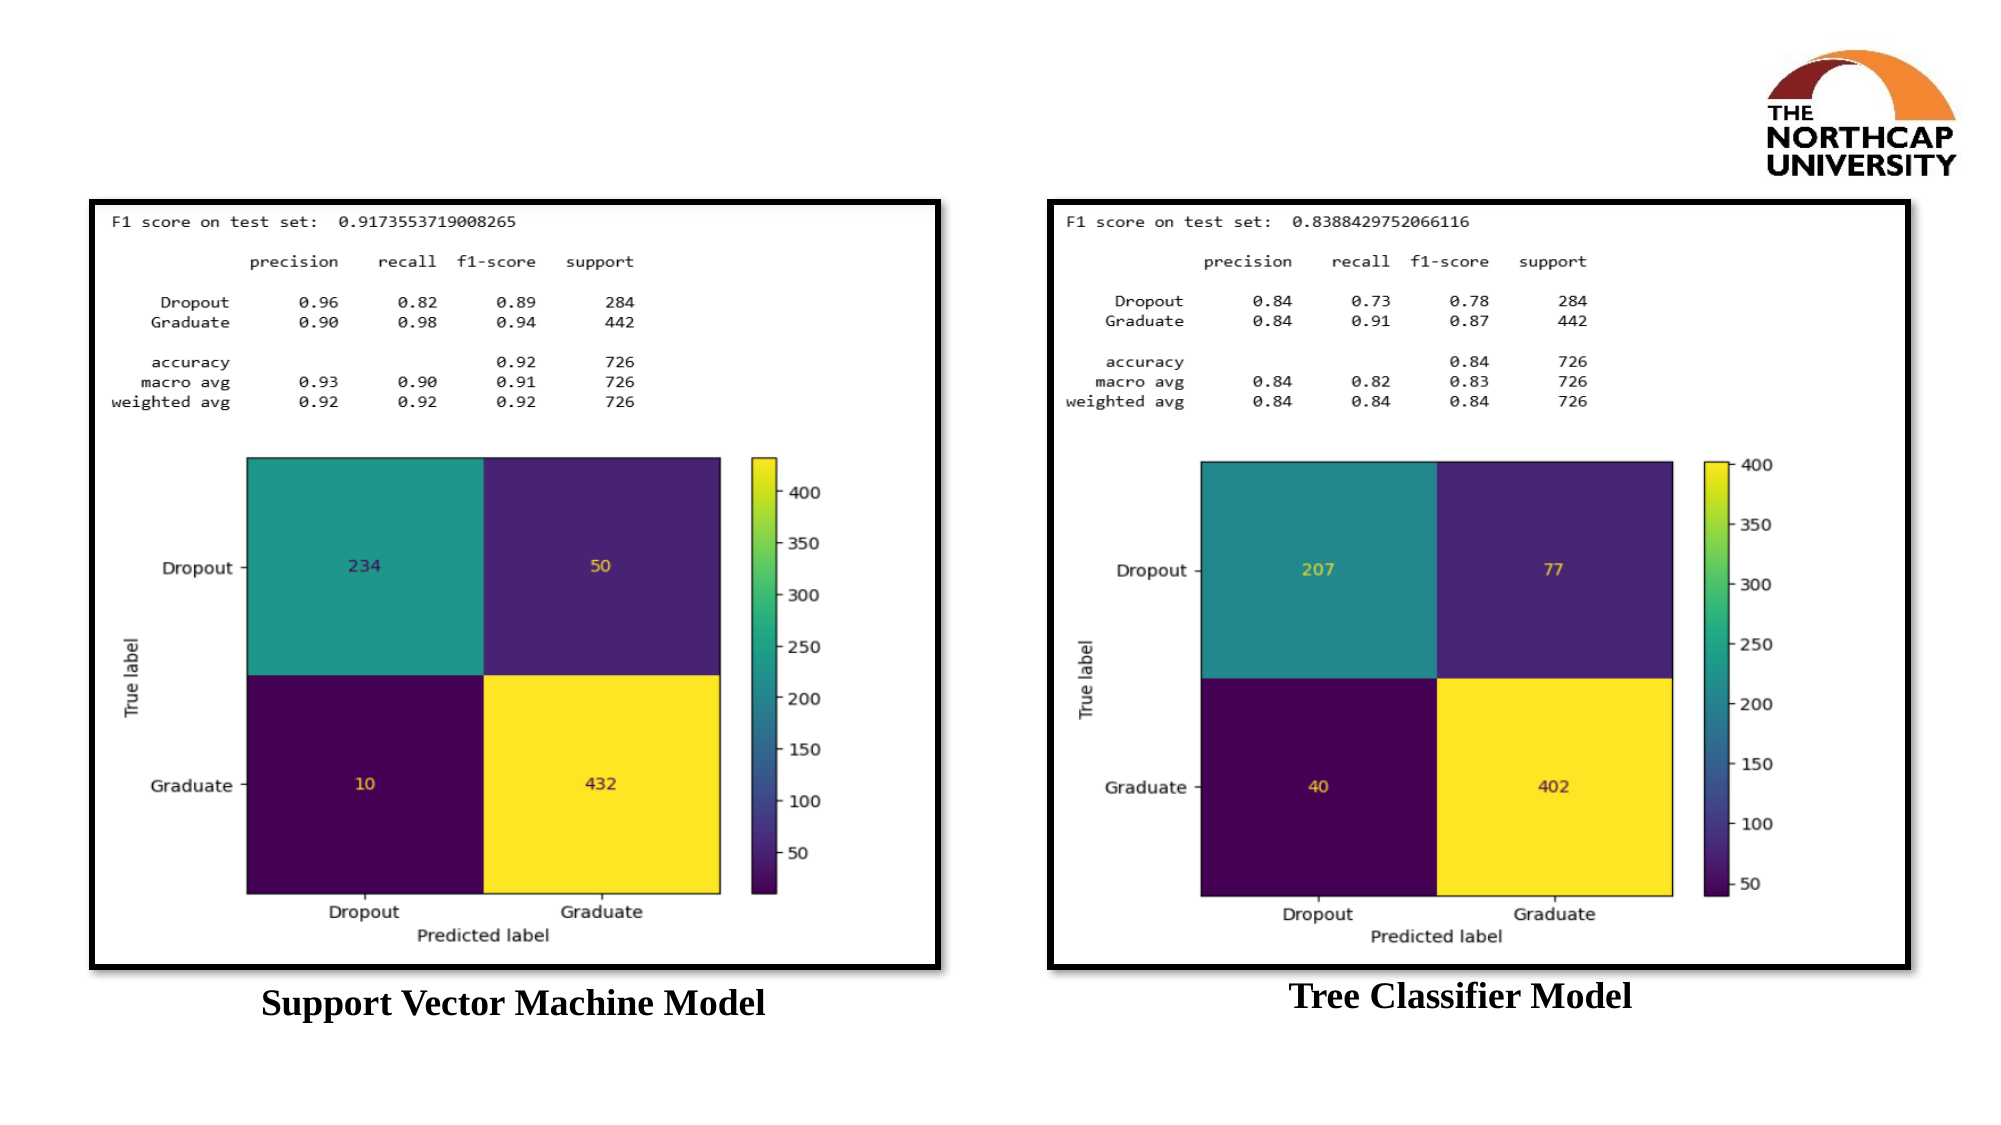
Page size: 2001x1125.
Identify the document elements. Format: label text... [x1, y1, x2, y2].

picture [1749, 0, 1976, 227]
picture [1053, 205, 1905, 964]
text_box Support Vector Machine Model [14, 963, 1015, 1031]
text_box Tree Classifier Model [1273, 963, 2000, 1024]
picture [95, 205, 935, 964]
